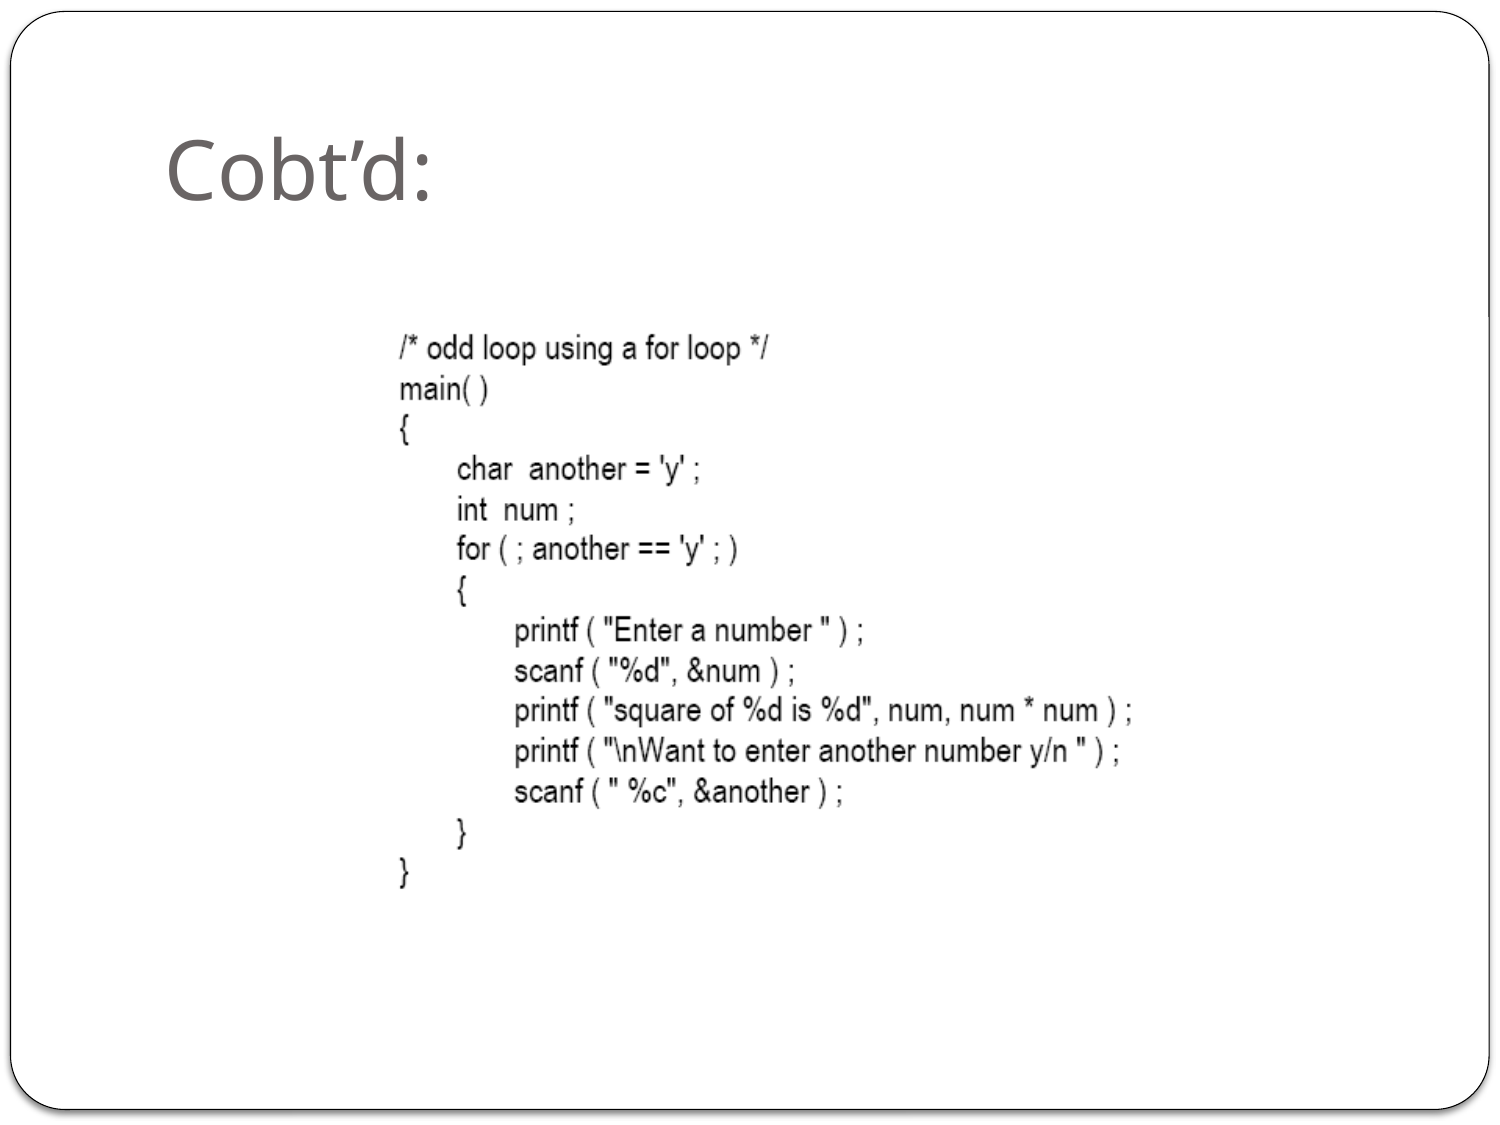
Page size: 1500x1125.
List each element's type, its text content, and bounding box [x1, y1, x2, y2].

title Cobt’d: [150, 45, 1425, 233]
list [363, 325, 1212, 900]
